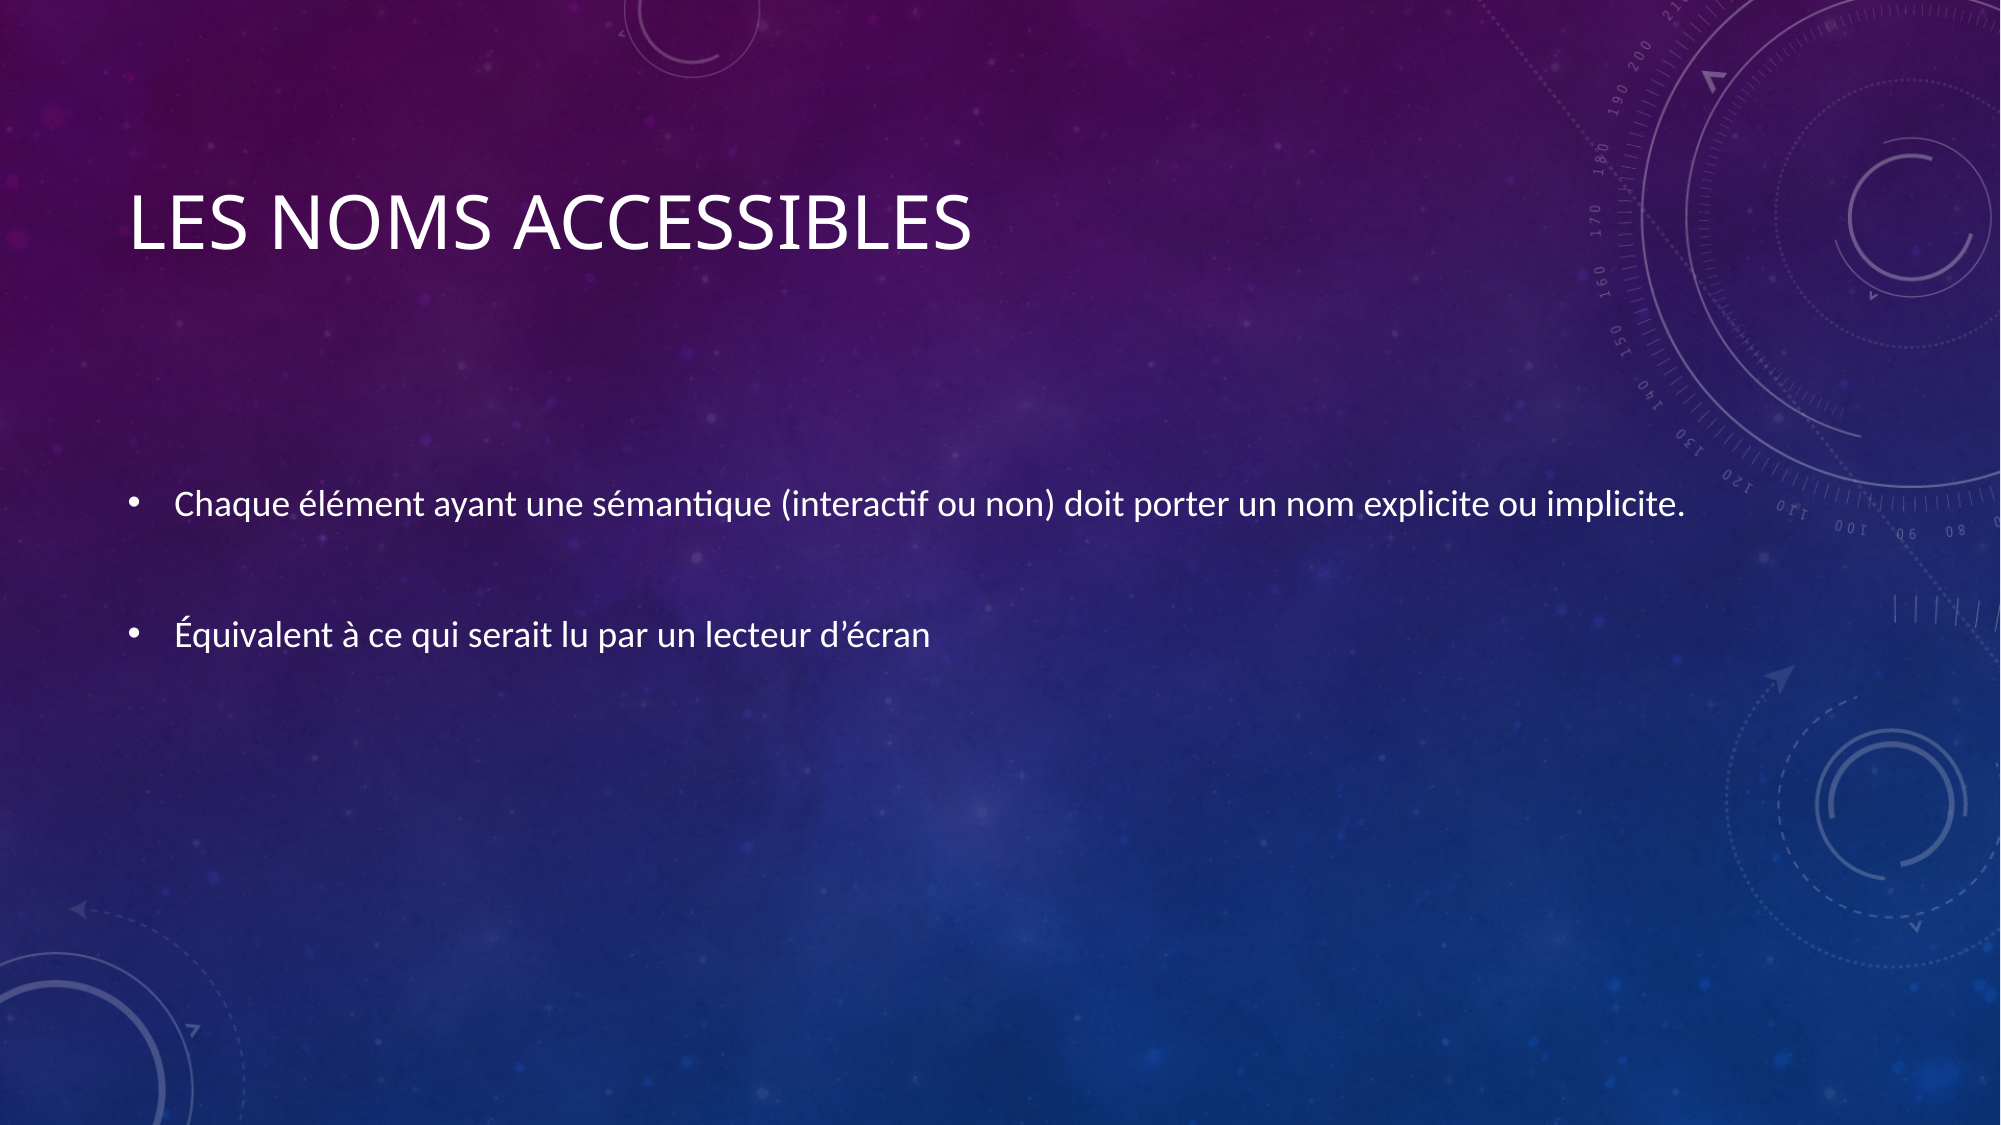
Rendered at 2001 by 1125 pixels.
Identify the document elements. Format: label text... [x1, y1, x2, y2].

title Les noms accessibles [112, 99, 1775, 305]
picture [0, 0, 2001, 1125]
list Chaque élément ayant une sémantique (interactif ou non) doit porter un nom explicite ou implicite. Équivalent à ce qui serait lu par un lecteur d’écran [112, 305, 1875, 1054]
